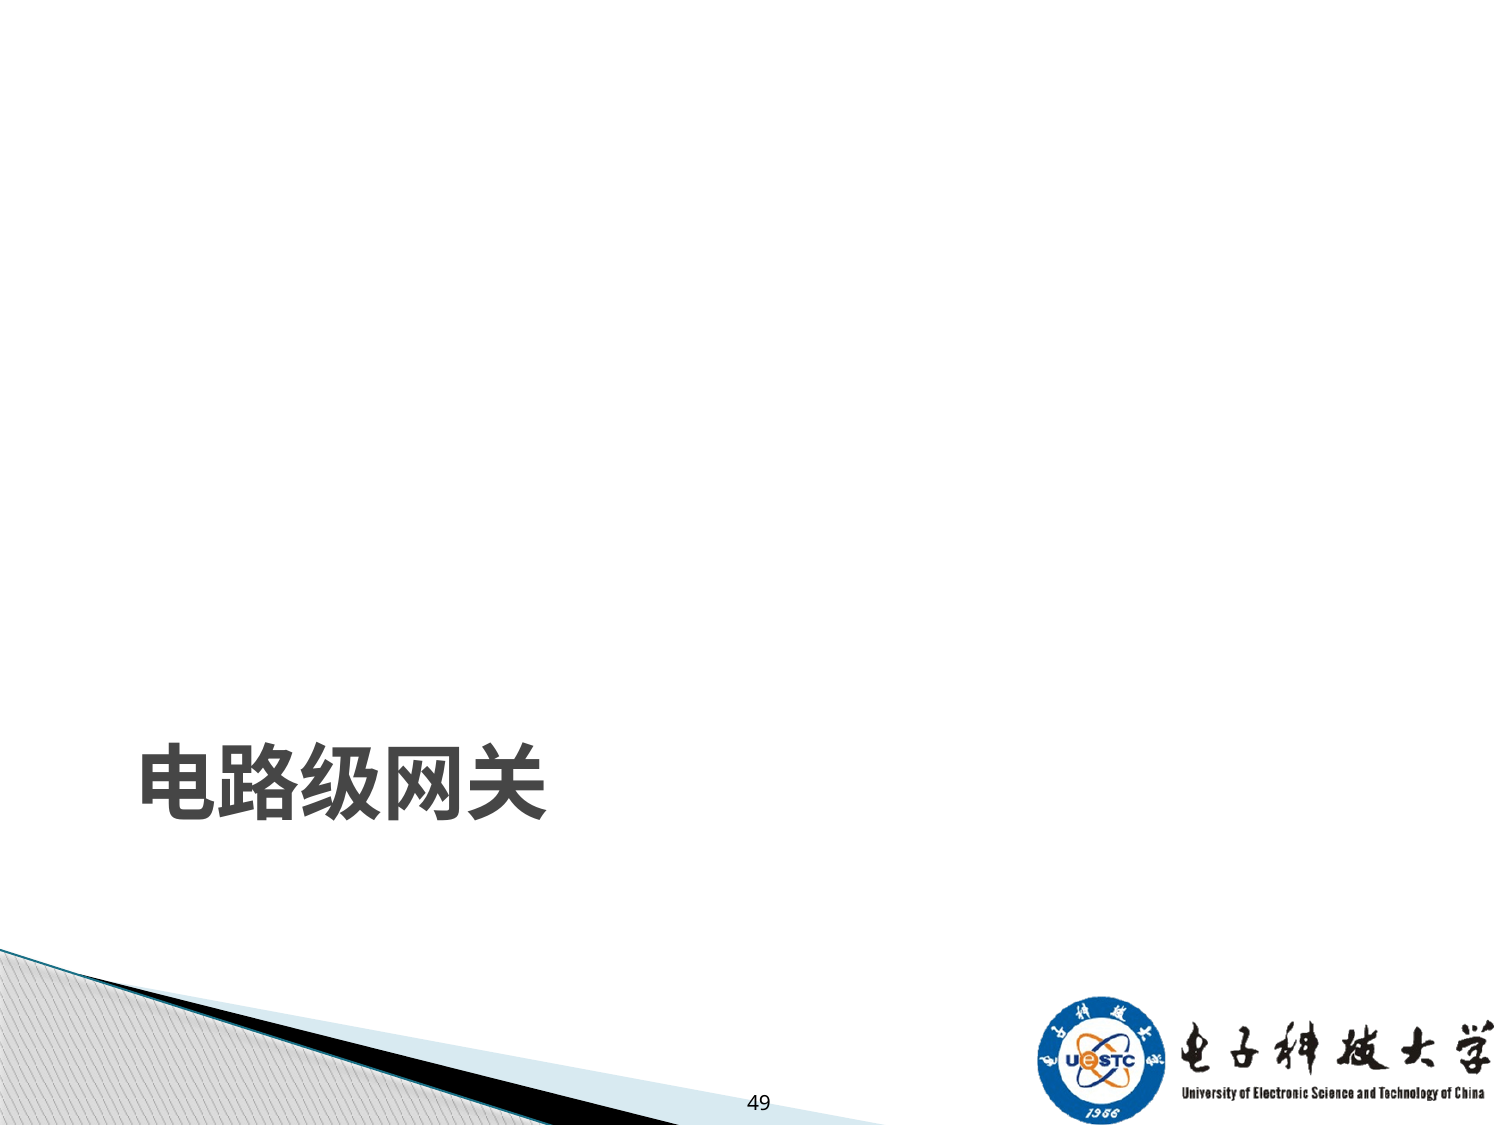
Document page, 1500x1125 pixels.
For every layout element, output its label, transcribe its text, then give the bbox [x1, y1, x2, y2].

title 电路级网关 [118, 722, 1394, 947]
slide_number 49 [701, 1051, 786, 1125]
picture [1037, 995, 1495, 1125]
